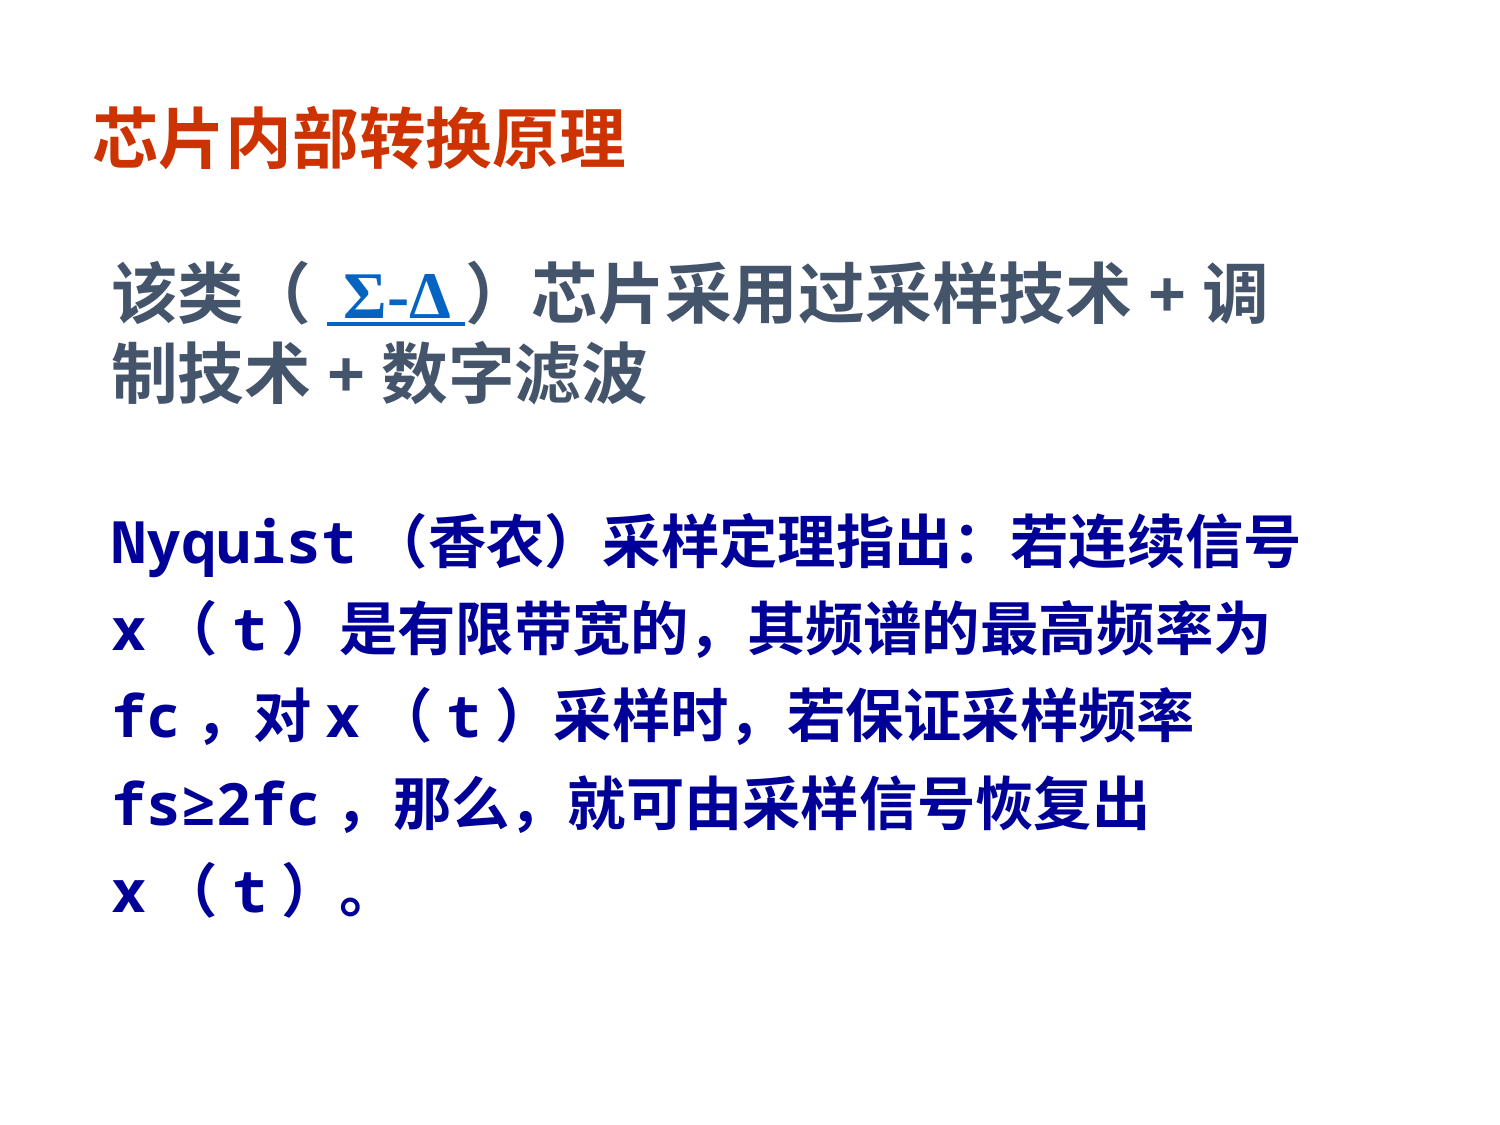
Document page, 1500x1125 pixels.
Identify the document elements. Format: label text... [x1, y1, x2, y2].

text_box Nyquist（香农）采样定理指出：若连续信号x（t）是有限带宽的，其频谱的最高频率为fc，对x（t）采样时，若保证采样频率fs≥2fc，那么，就可由采样信号恢复出x（t）。 [96, 479, 1361, 932]
text_box 芯片内部转换原理 [77, 89, 642, 185]
text_box 该类（ Σ-Δ ）芯片采用过采样技术+调制技术+数字滤波 [96, 244, 1313, 419]
